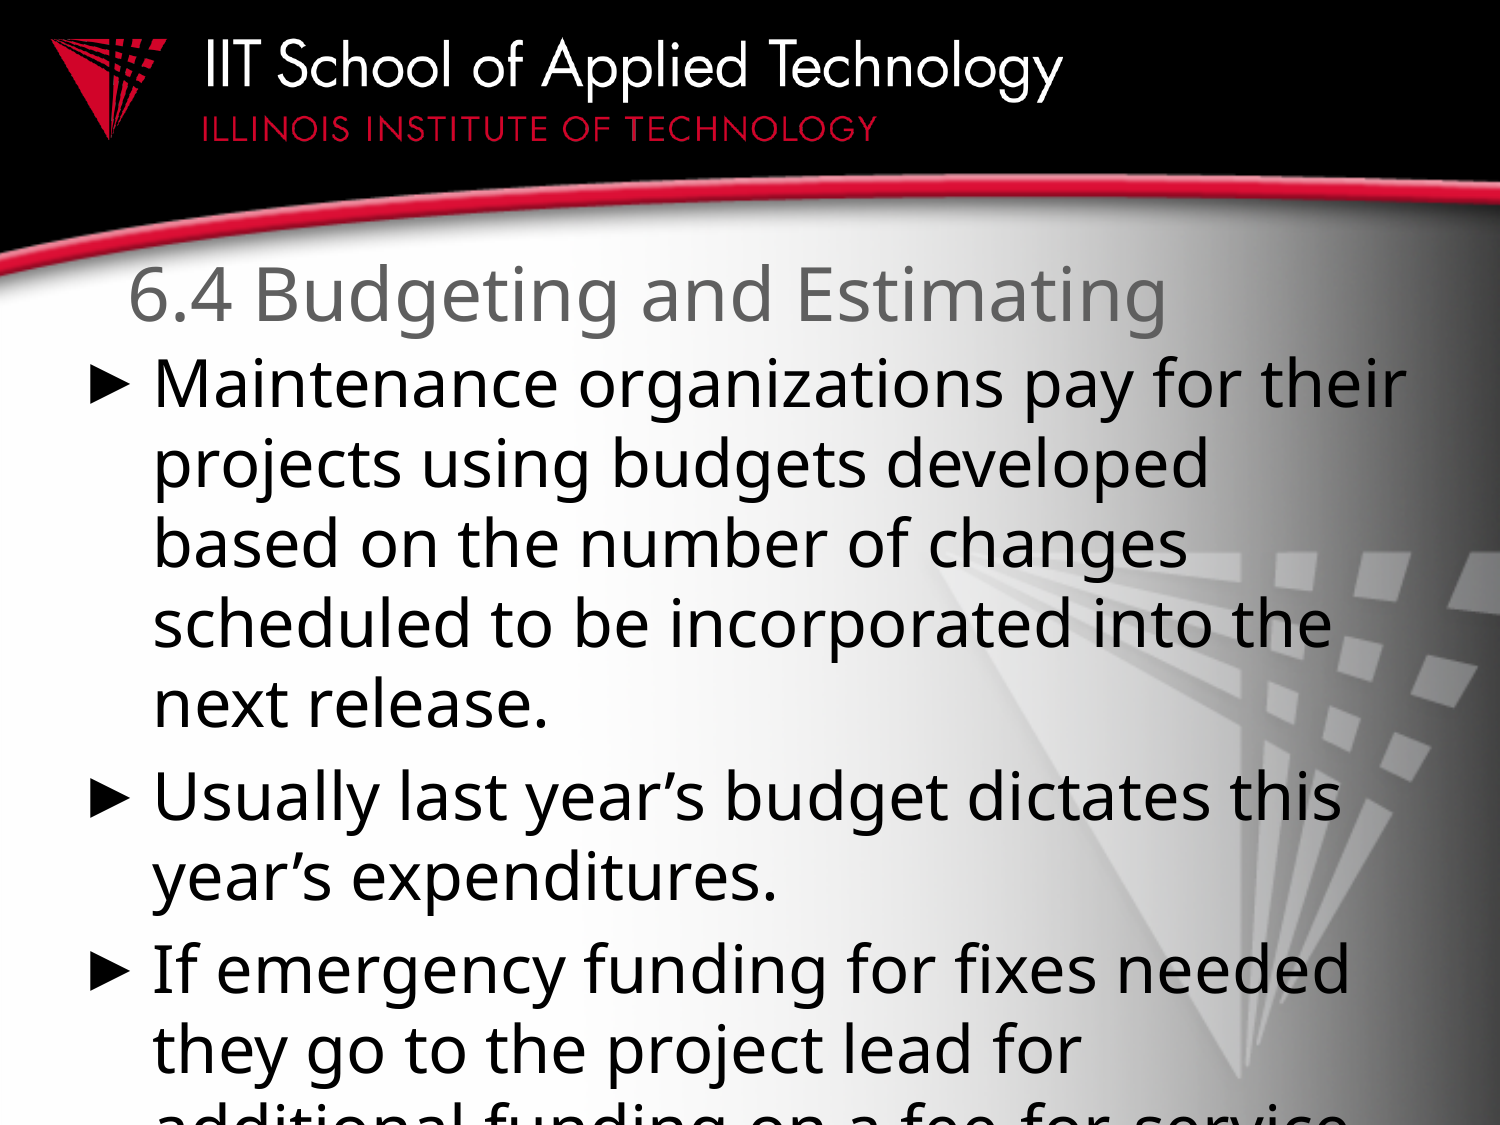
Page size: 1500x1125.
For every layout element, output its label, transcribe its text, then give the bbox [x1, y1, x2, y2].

list Maintenance organizations pay for their projects using budgets developed based on the number of changes scheduled to be incorporated into the next release. Usually last year’s budget dictates this year’s expenditures. If emergency funding for fixes needed they go to the project lead for additional funding on a fee-for-service basis. [62, 333, 1426, 1101]
title 6.4 Budgeting and Estimating [112, 249, 1388, 333]
picture [0, 0, 1500, 1125]
